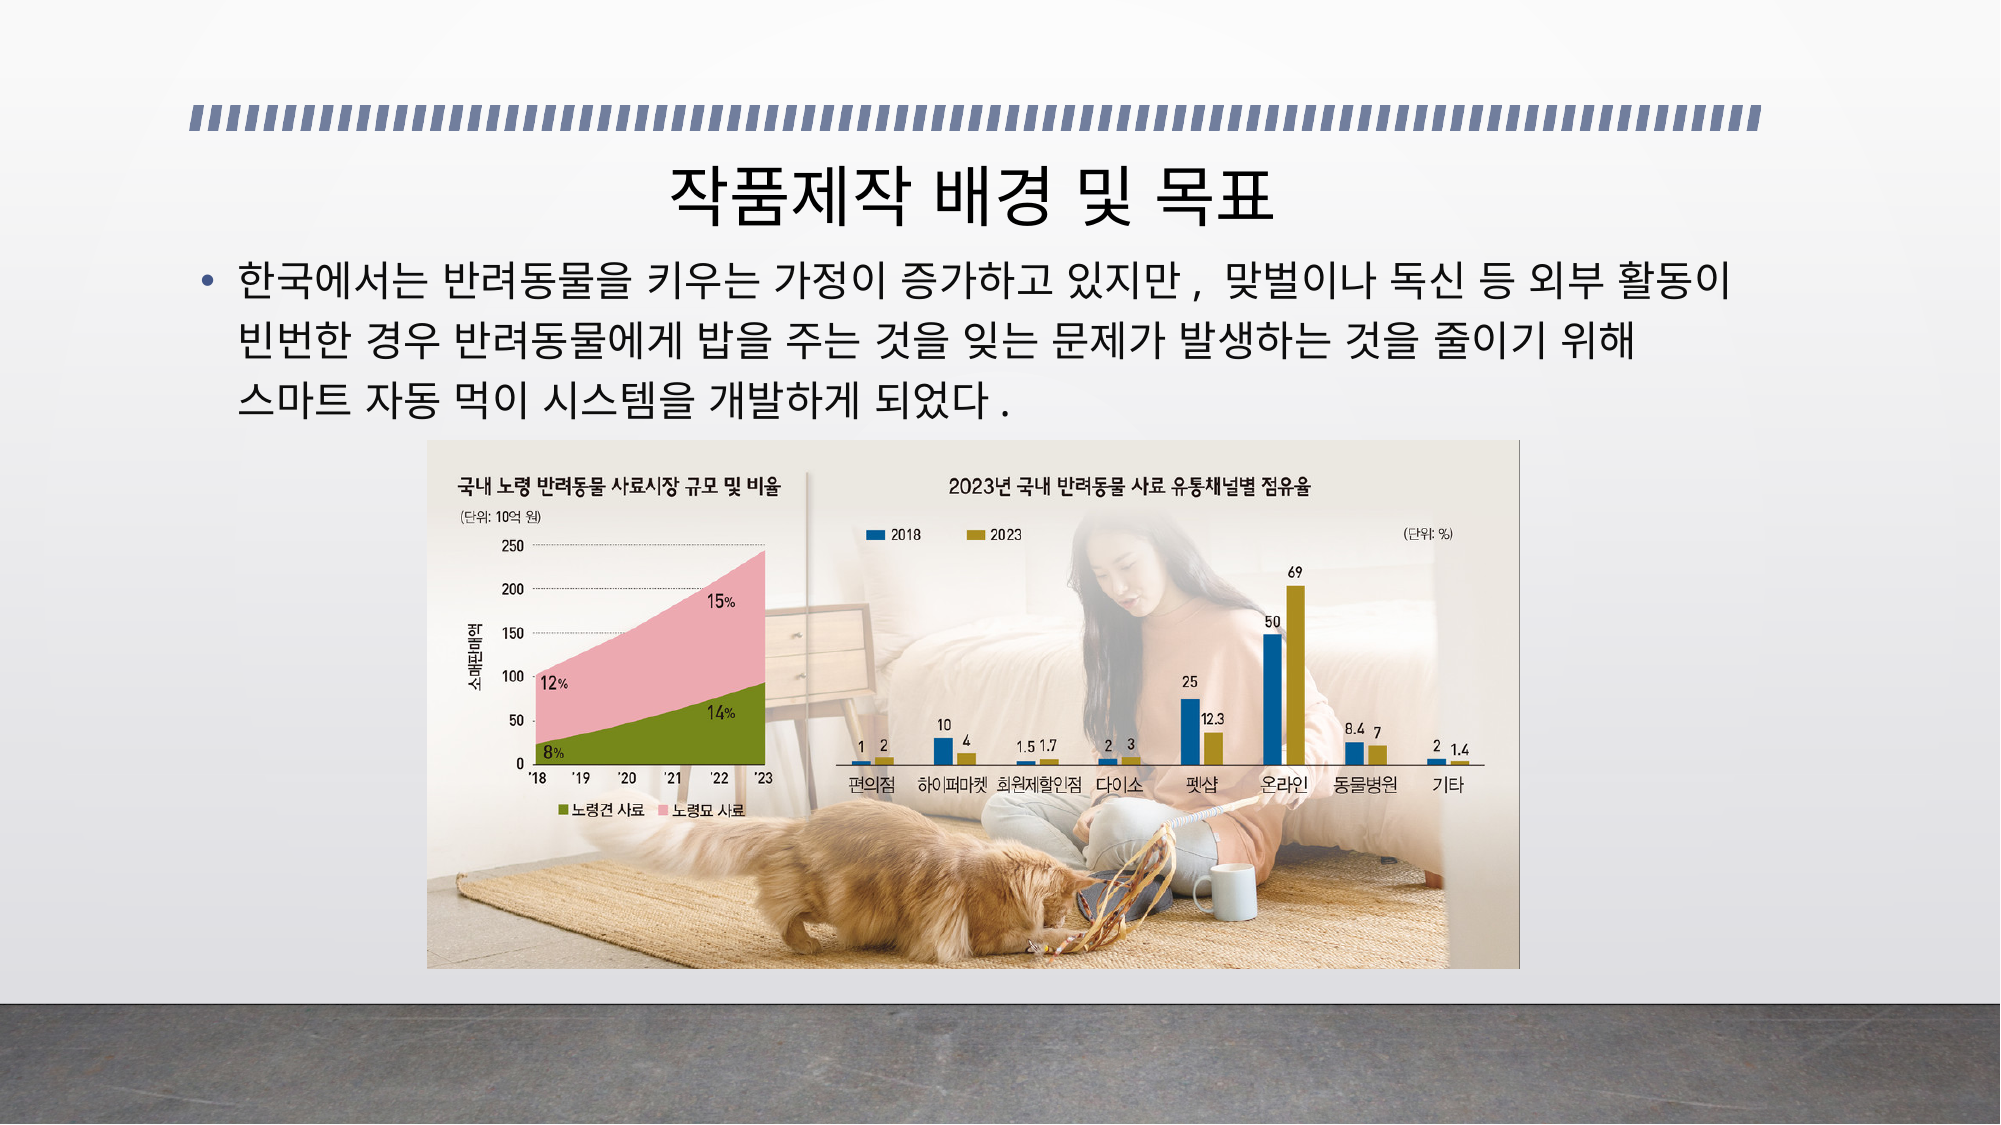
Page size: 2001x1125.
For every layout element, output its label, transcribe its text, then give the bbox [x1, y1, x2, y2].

picture [0, 1004, 2000, 1124]
title 작품제작 배경 및 목표 [185, 156, 1761, 237]
list 한국에서는 반려동물을 키우는 가정이 증가하고 있지만, 맞벌이나 독신 등 외부 활동이 빈번한 경우 반려동물에게 밥을 주는 것을 잊는 문제가 발생하는 것을 줄이기 위해 스마트 자동 먹이 시스템을 개발하게 되었다. [185, 237, 1761, 779]
picture [426, 440, 1520, 969]
